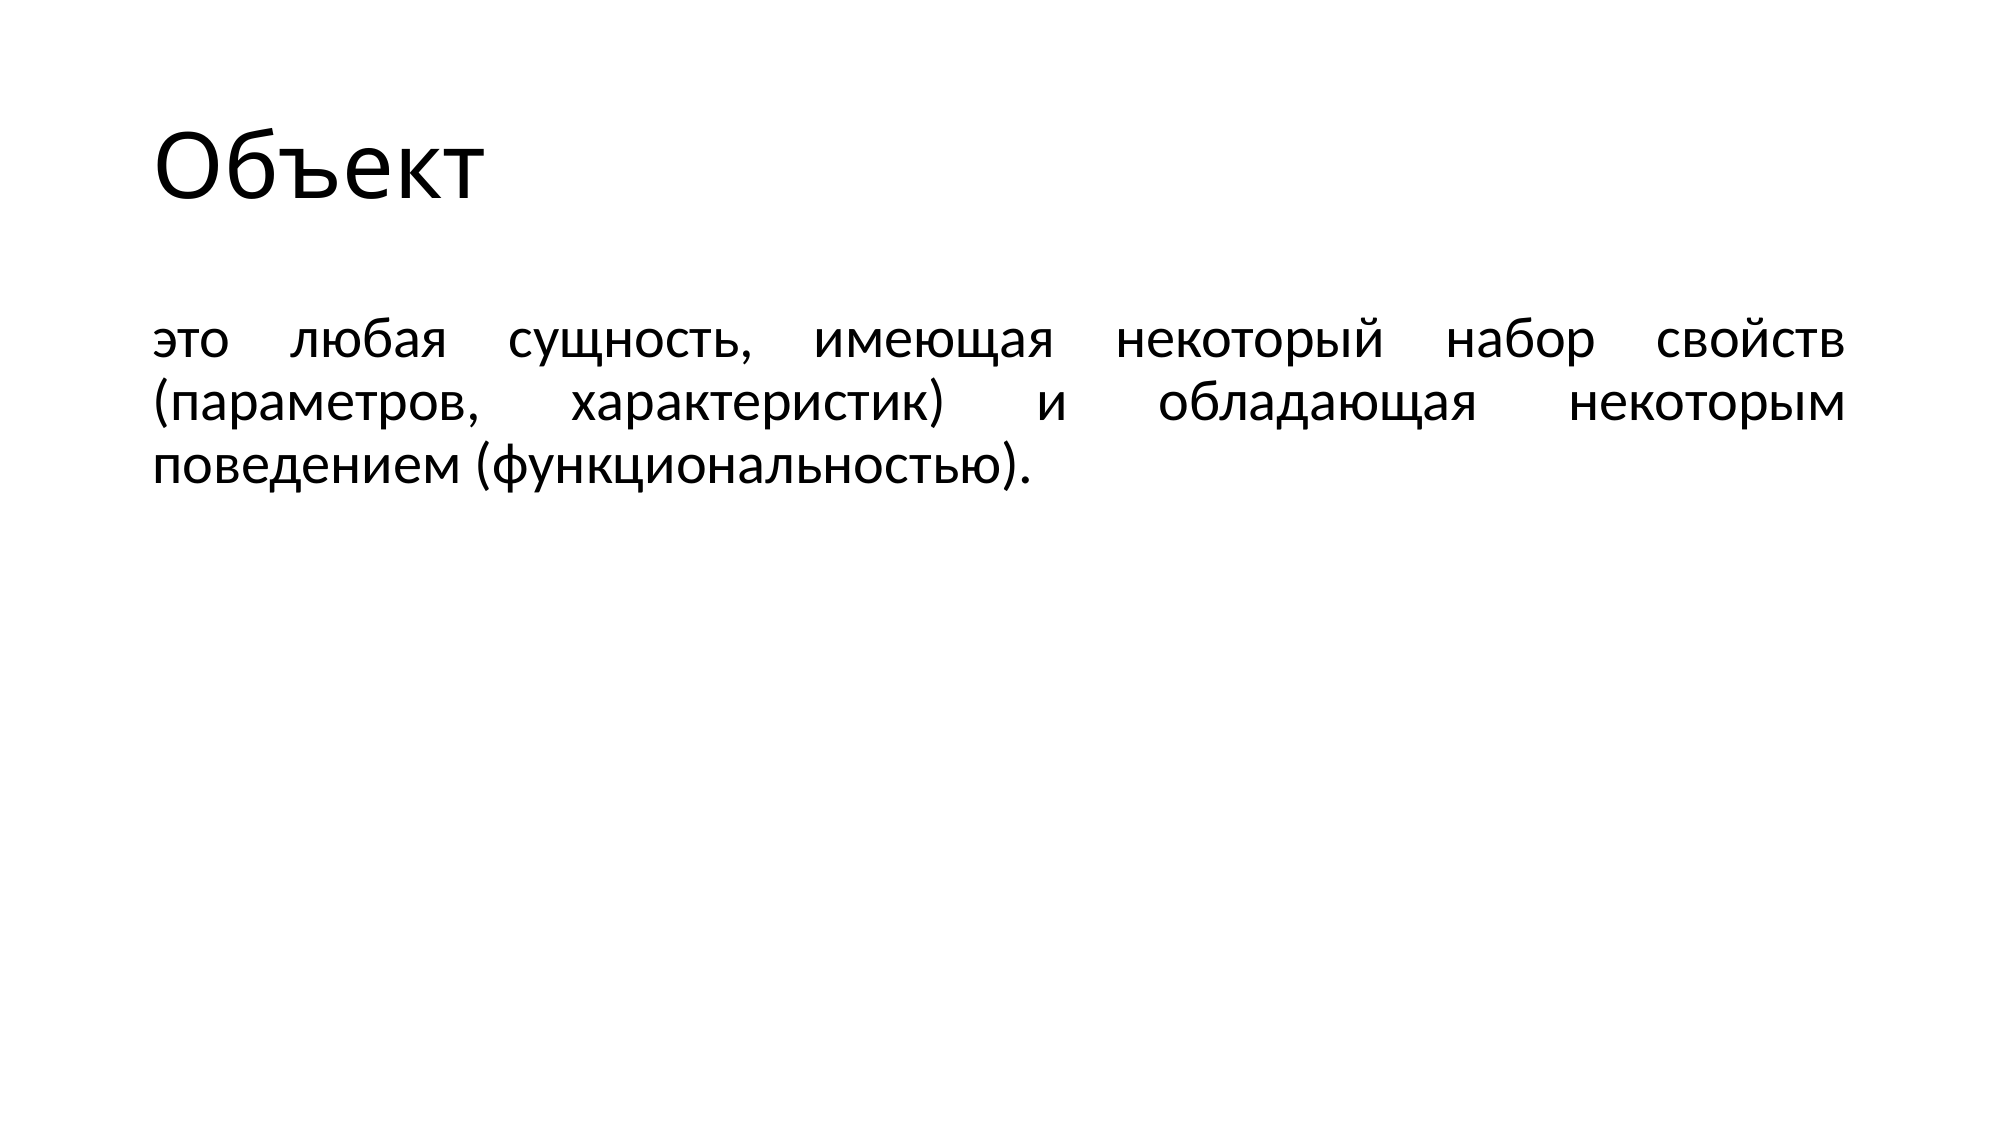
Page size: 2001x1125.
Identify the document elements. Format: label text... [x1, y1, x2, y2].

title Объект [137, 59, 1863, 278]
list это любая сущность, имеющая некоторый набор свойств (параметров, характеристик) и обладающая некоторым поведением (функциональностью). [137, 299, 1863, 1014]
